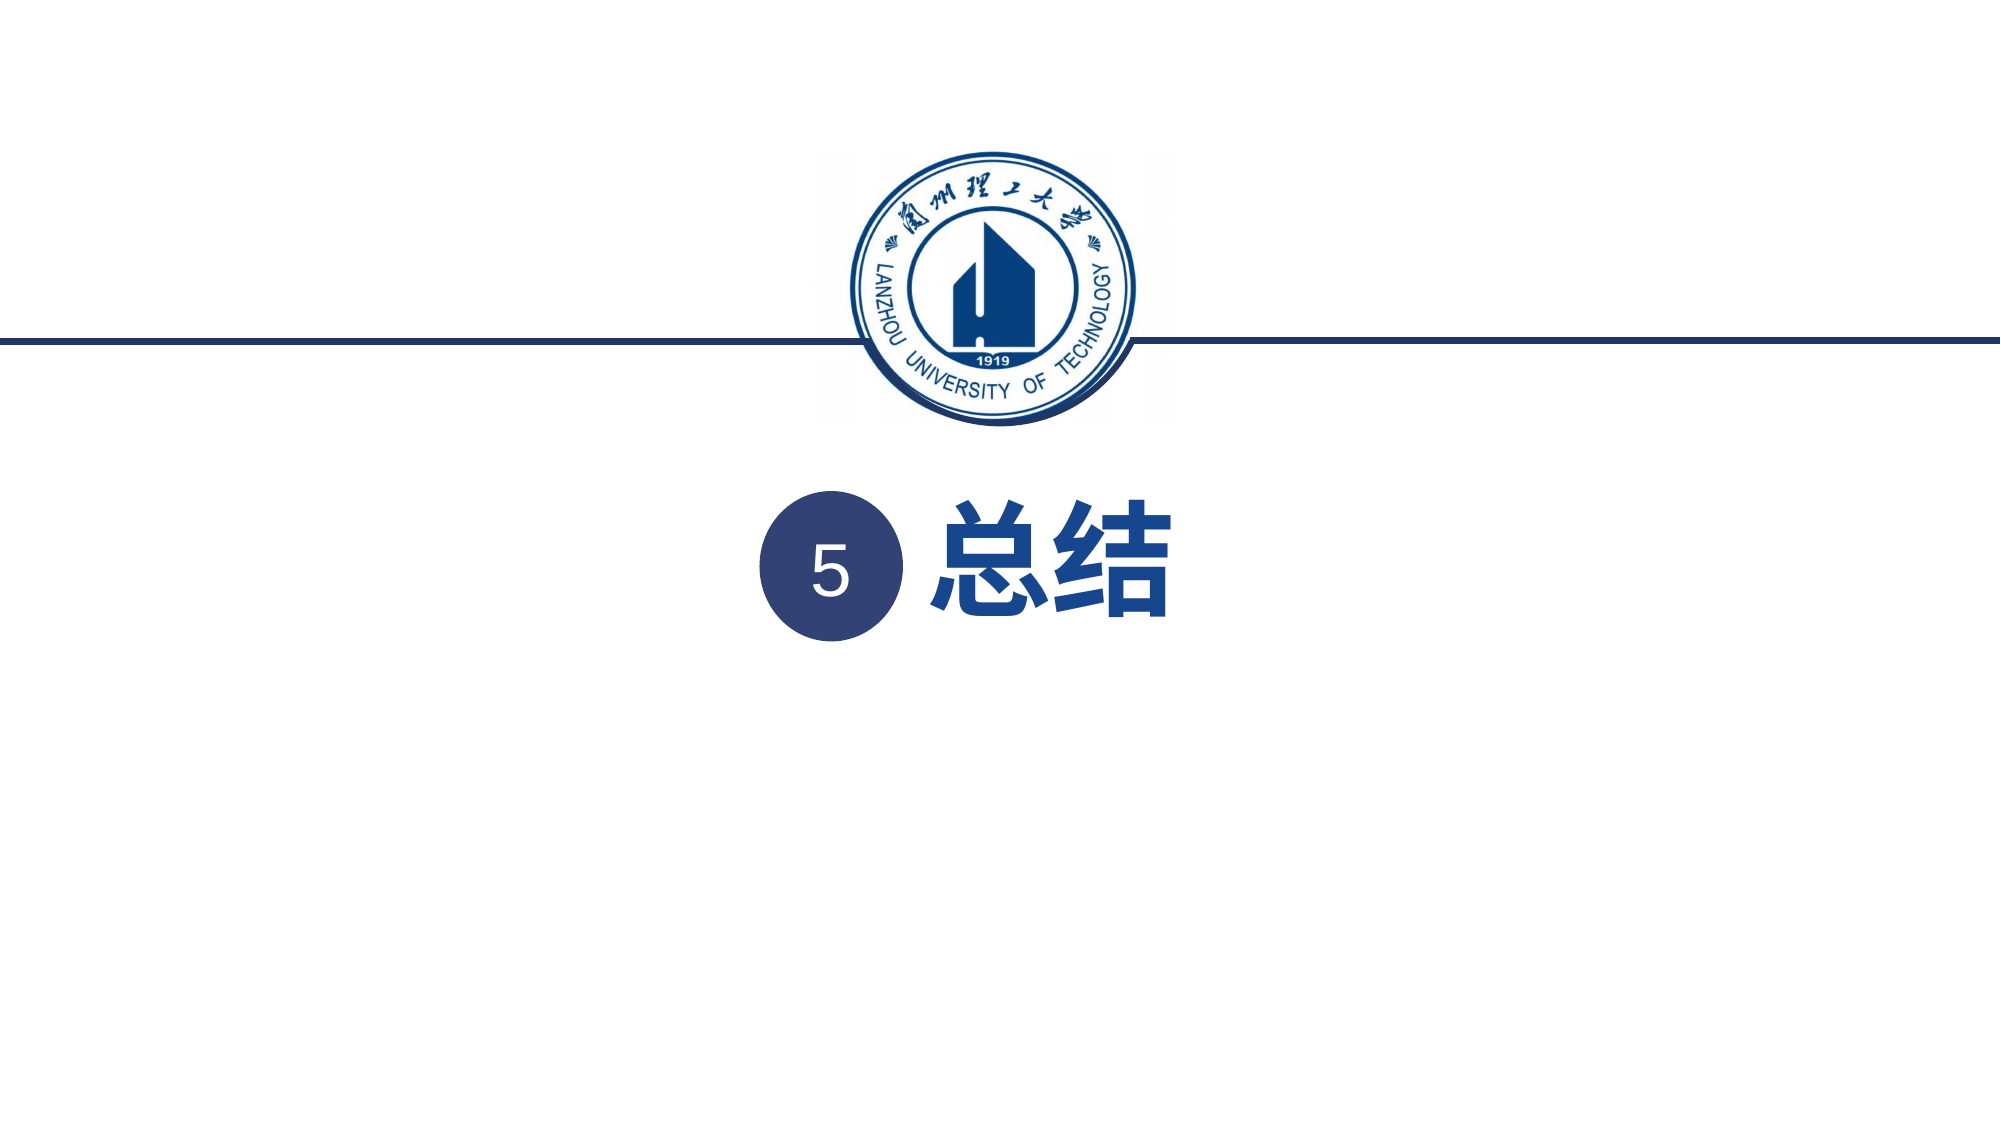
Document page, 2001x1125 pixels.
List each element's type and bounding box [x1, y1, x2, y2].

text_box [0, 128, 2000, 424]
text_box [308, 473, 1794, 641]
